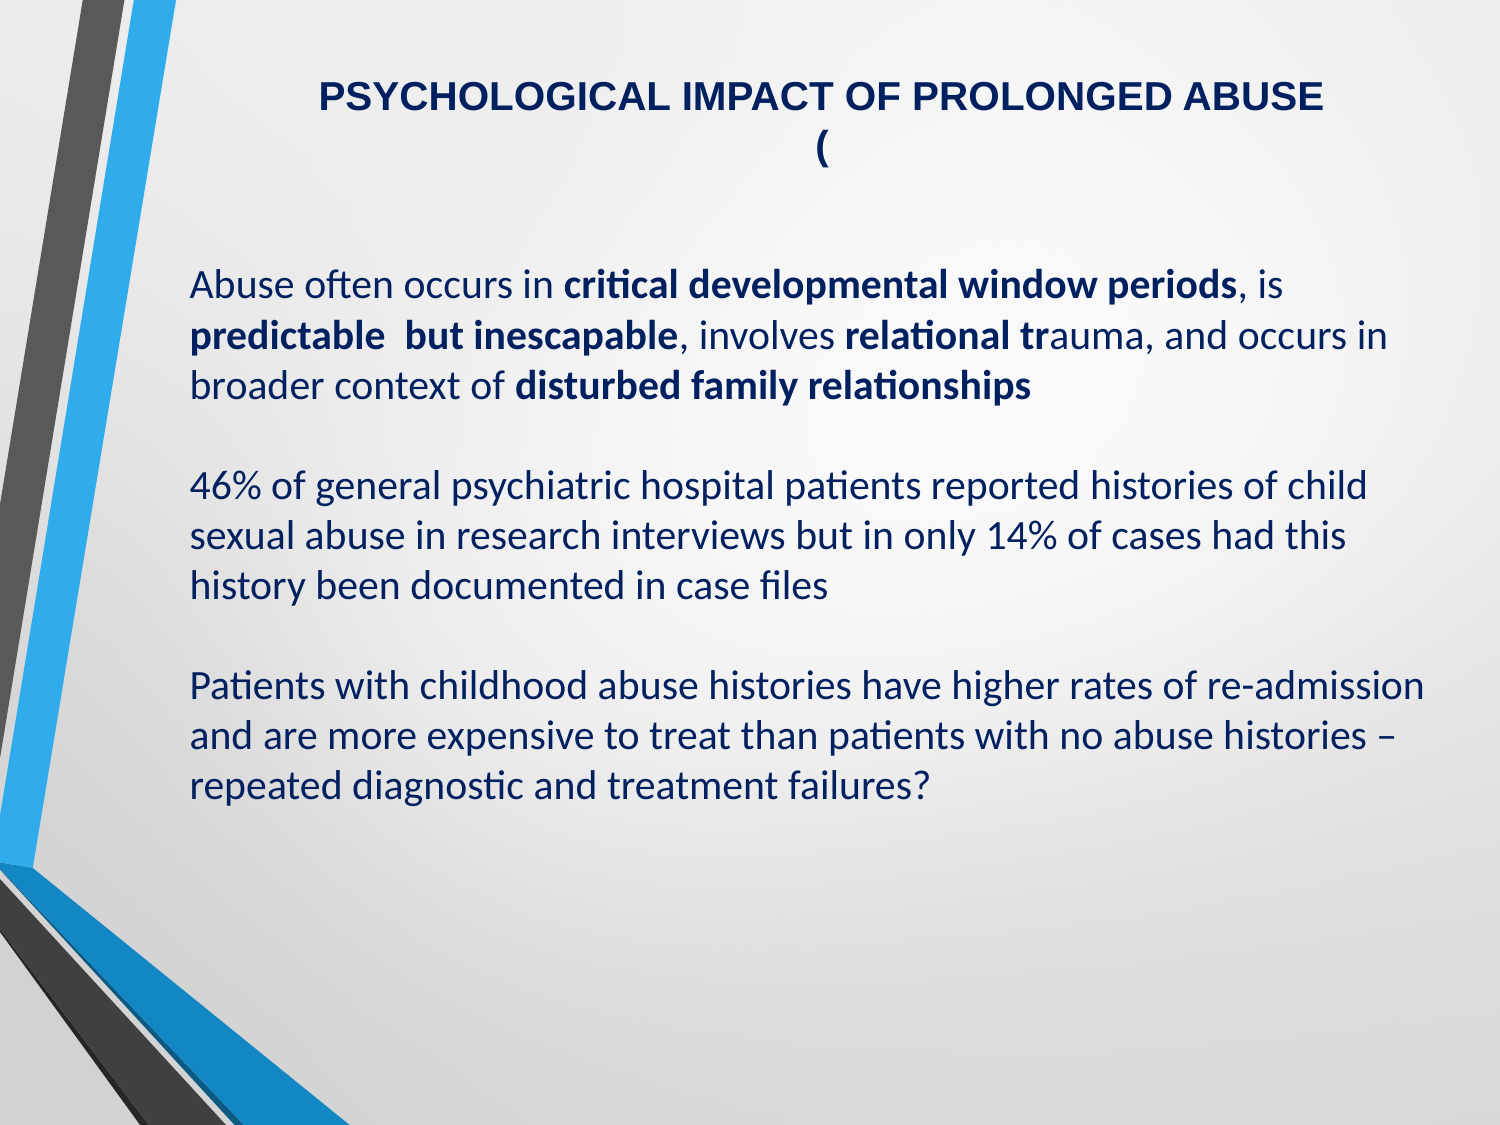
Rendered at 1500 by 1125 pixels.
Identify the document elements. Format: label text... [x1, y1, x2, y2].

text_box Abuse often occurs in critical developmental window periods, is predictable but inescapable, involves relational trauma, and occurs in broader context of disturbed family relationships 46% of general psychiatric hospital patients reported histories of child sexual abuse in research interviews but in only 14% of cases had this history been documented in case files Patients with childhood abuse histories have higher rates of re-admission and are more expensive to treat than patients with no abuse histories – repeated diagnostic and treatment failures? [174, 199, 1445, 815]
title PSYCHOLOGICAL IMPACT OF PROLONGED ABUSE ( [187, 12, 1457, 175]
